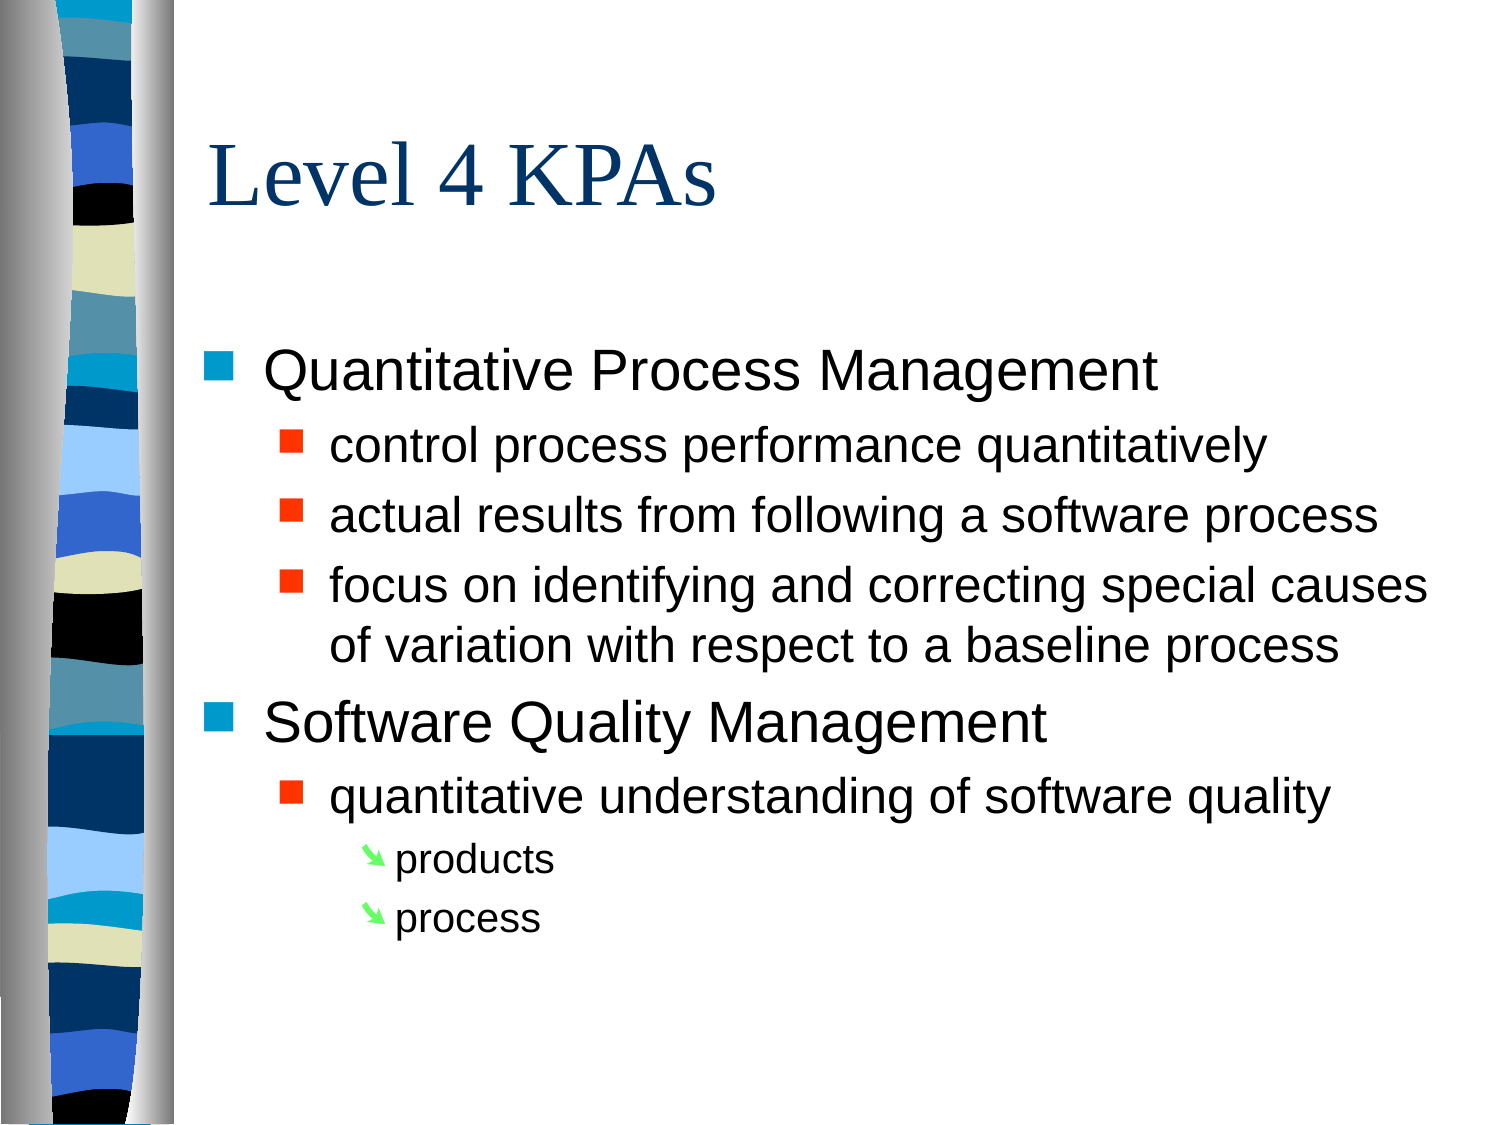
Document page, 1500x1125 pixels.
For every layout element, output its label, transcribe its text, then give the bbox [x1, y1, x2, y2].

title Level 4 KPAs [192, 74, 1468, 263]
list Quantitative Process Management control process performance quantitatively actual results from following a software process focus on identifying and correcting special causes of variation with respect to a baseline process Software Quality Management quantitative understanding of software quality products process [192, 324, 1468, 1051]
